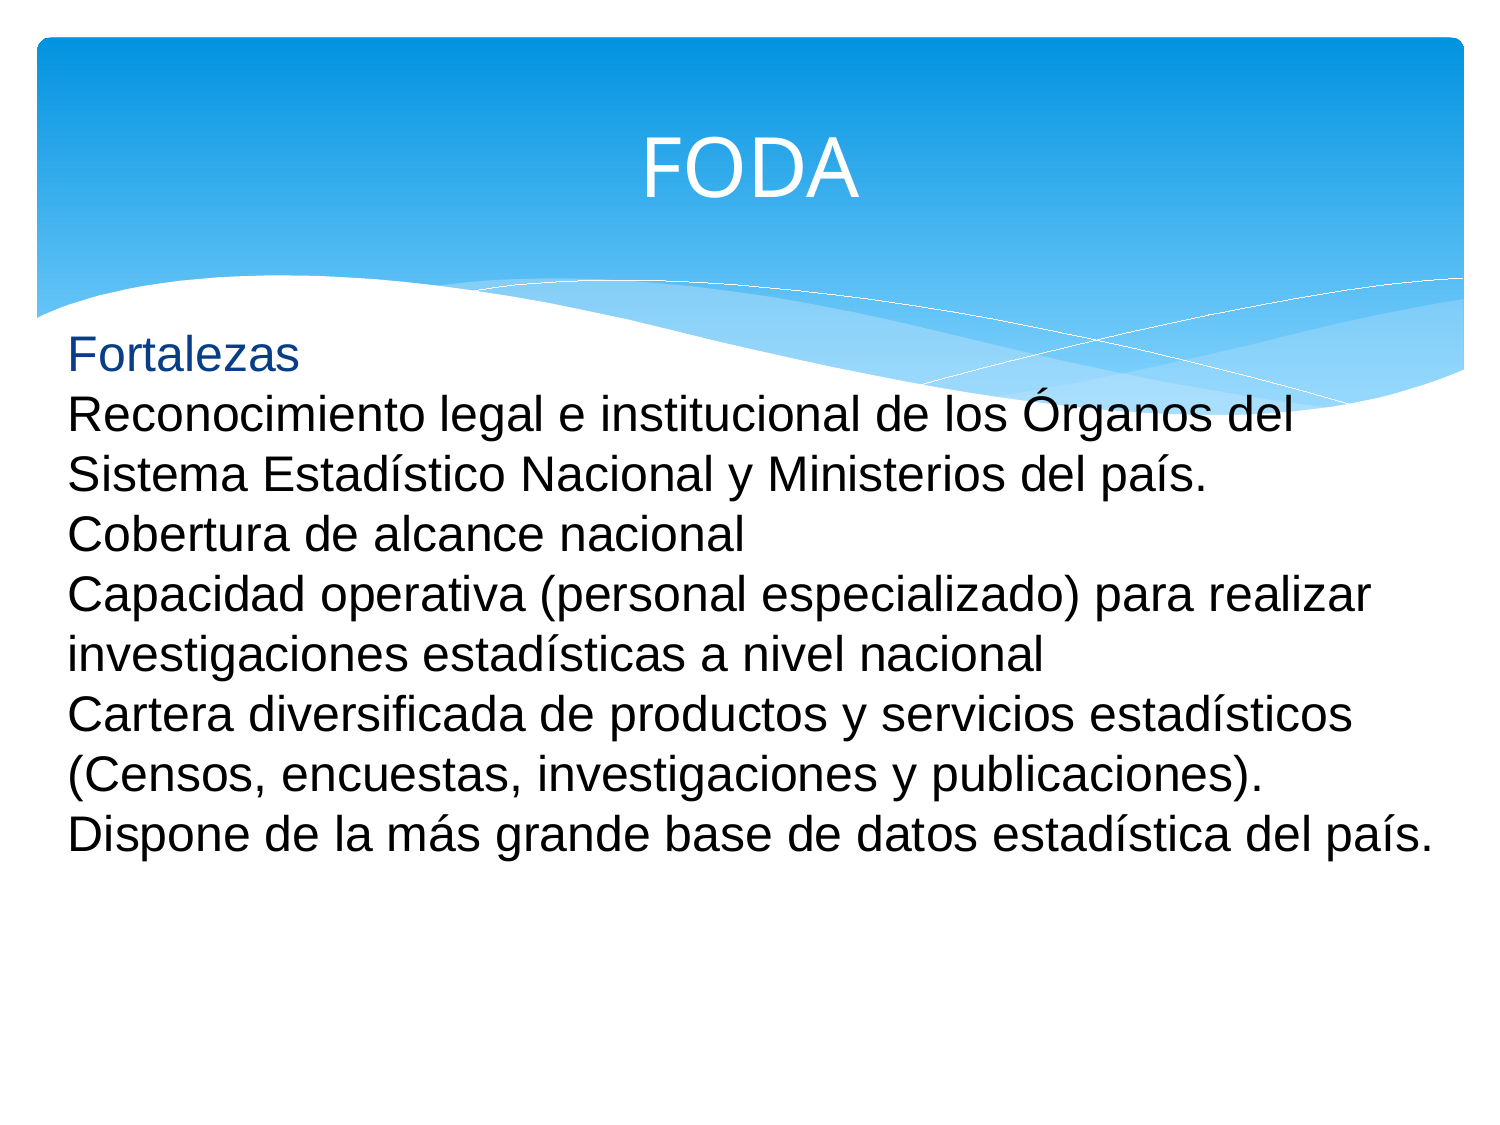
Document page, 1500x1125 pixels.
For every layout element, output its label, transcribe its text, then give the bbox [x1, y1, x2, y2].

text_box Fortalezas Reconocimiento legal e institucional de los Órganos del Sistema Estadístico Nacional y Ministerios del país. Cobertura de alcance nacional Capacidad operativa (personal especializado) para realizar investigaciones estadísticas a nivel nacional Cartera diversificada de productos y servicios estadísticos (Censos, encuestas, investigaciones y publicaciones). Dispone de la más grande base de datos estadística del país. [53, 314, 1459, 929]
title FODA [74, 61, 1426, 268]
